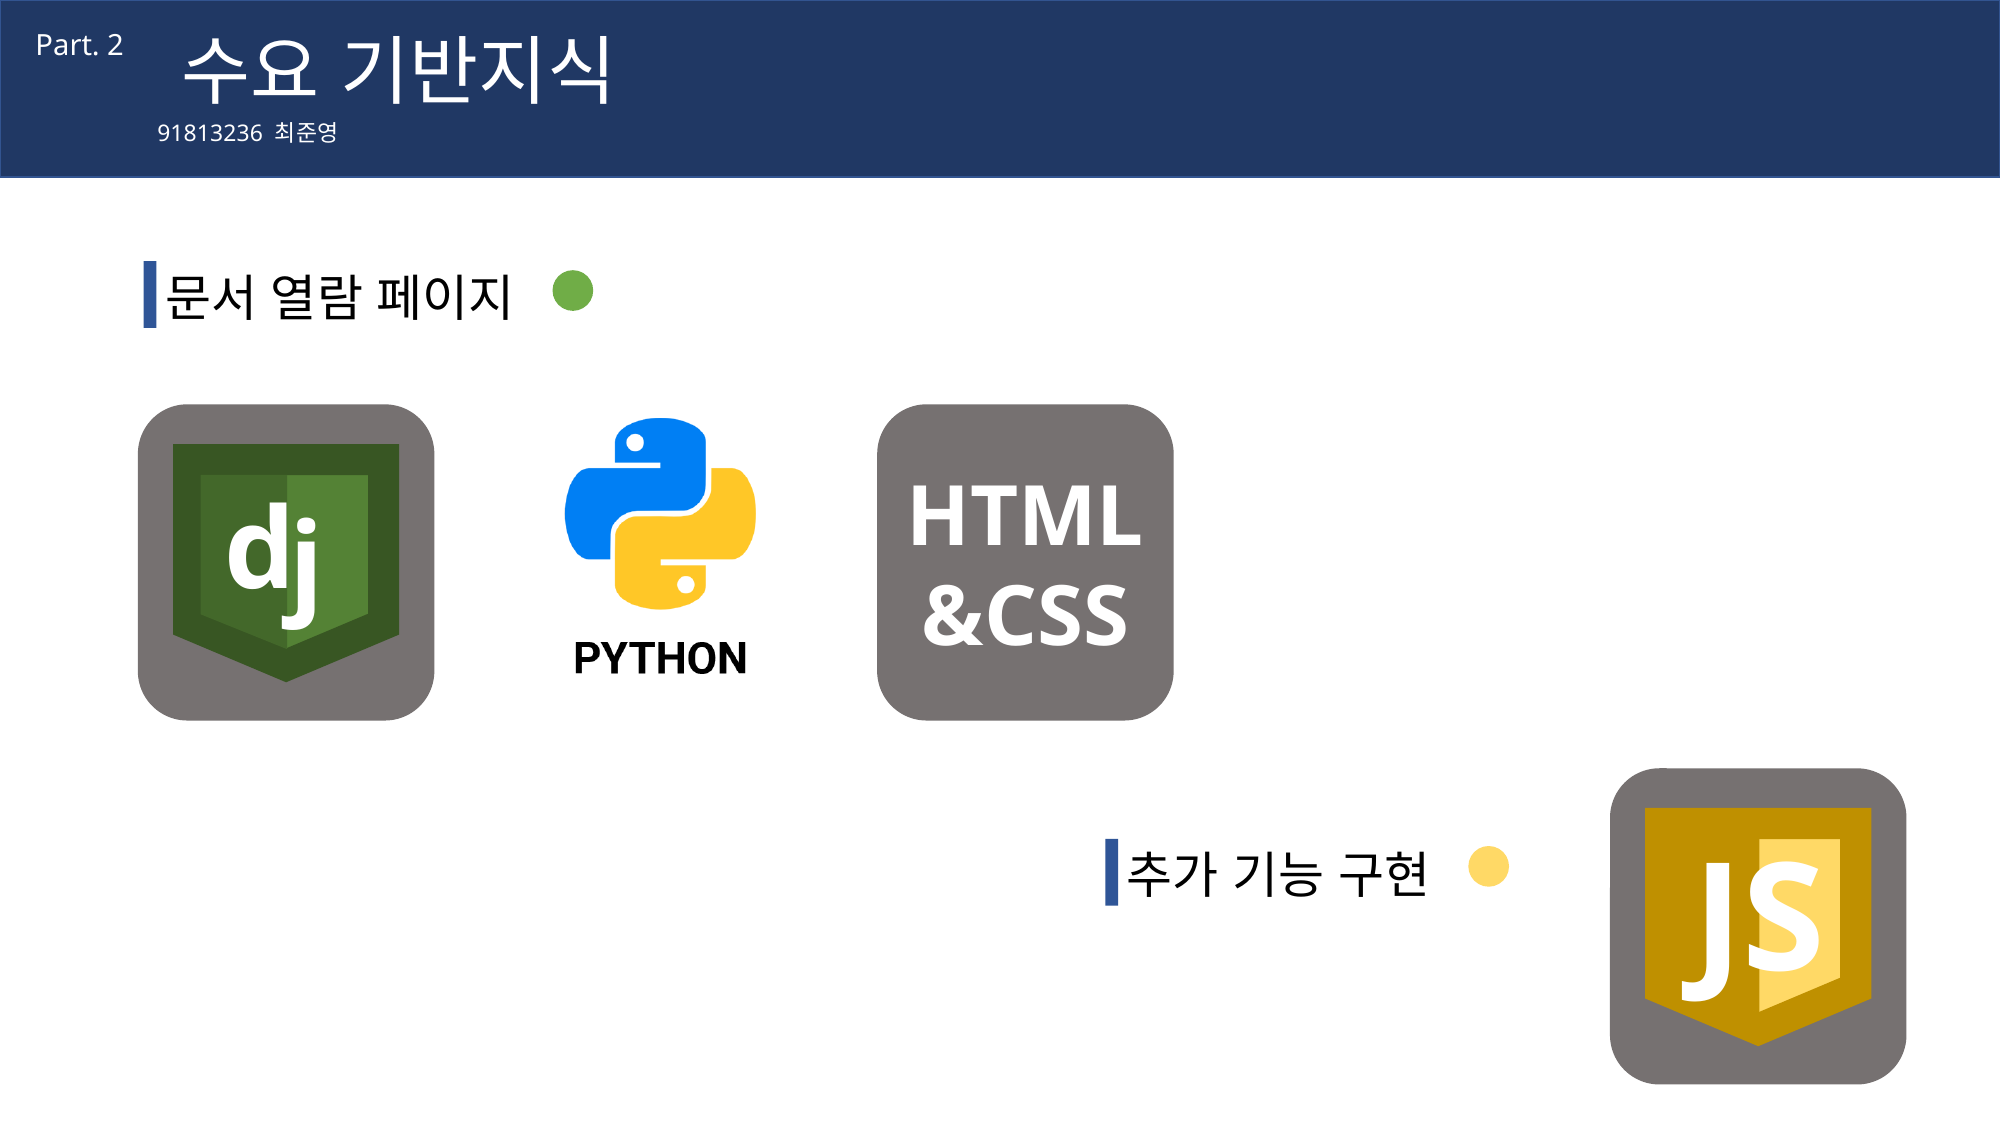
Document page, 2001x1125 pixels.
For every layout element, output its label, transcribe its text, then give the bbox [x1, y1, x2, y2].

text_box [1467, 844, 1511, 888]
text_box Part. 2 [20, 19, 139, 69]
text_box [551, 269, 595, 312]
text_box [1609, 768, 1995, 1085]
text_box 수요 기반지식 [166, 16, 632, 122]
text_box HTML &CSS [887, 403, 1175, 722]
text_box 추가 기능 구현 [1111, 838, 1609, 916]
picture [403, 386, 909, 703]
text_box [137, 404, 435, 721]
text_box [0, 0, 2000, 178]
text_box 91813236 최준영 [142, 110, 354, 154]
text_box [143, 260, 157, 329]
text_box [1104, 838, 1119, 907]
title 문서 열람 페이지 [149, 261, 711, 339]
